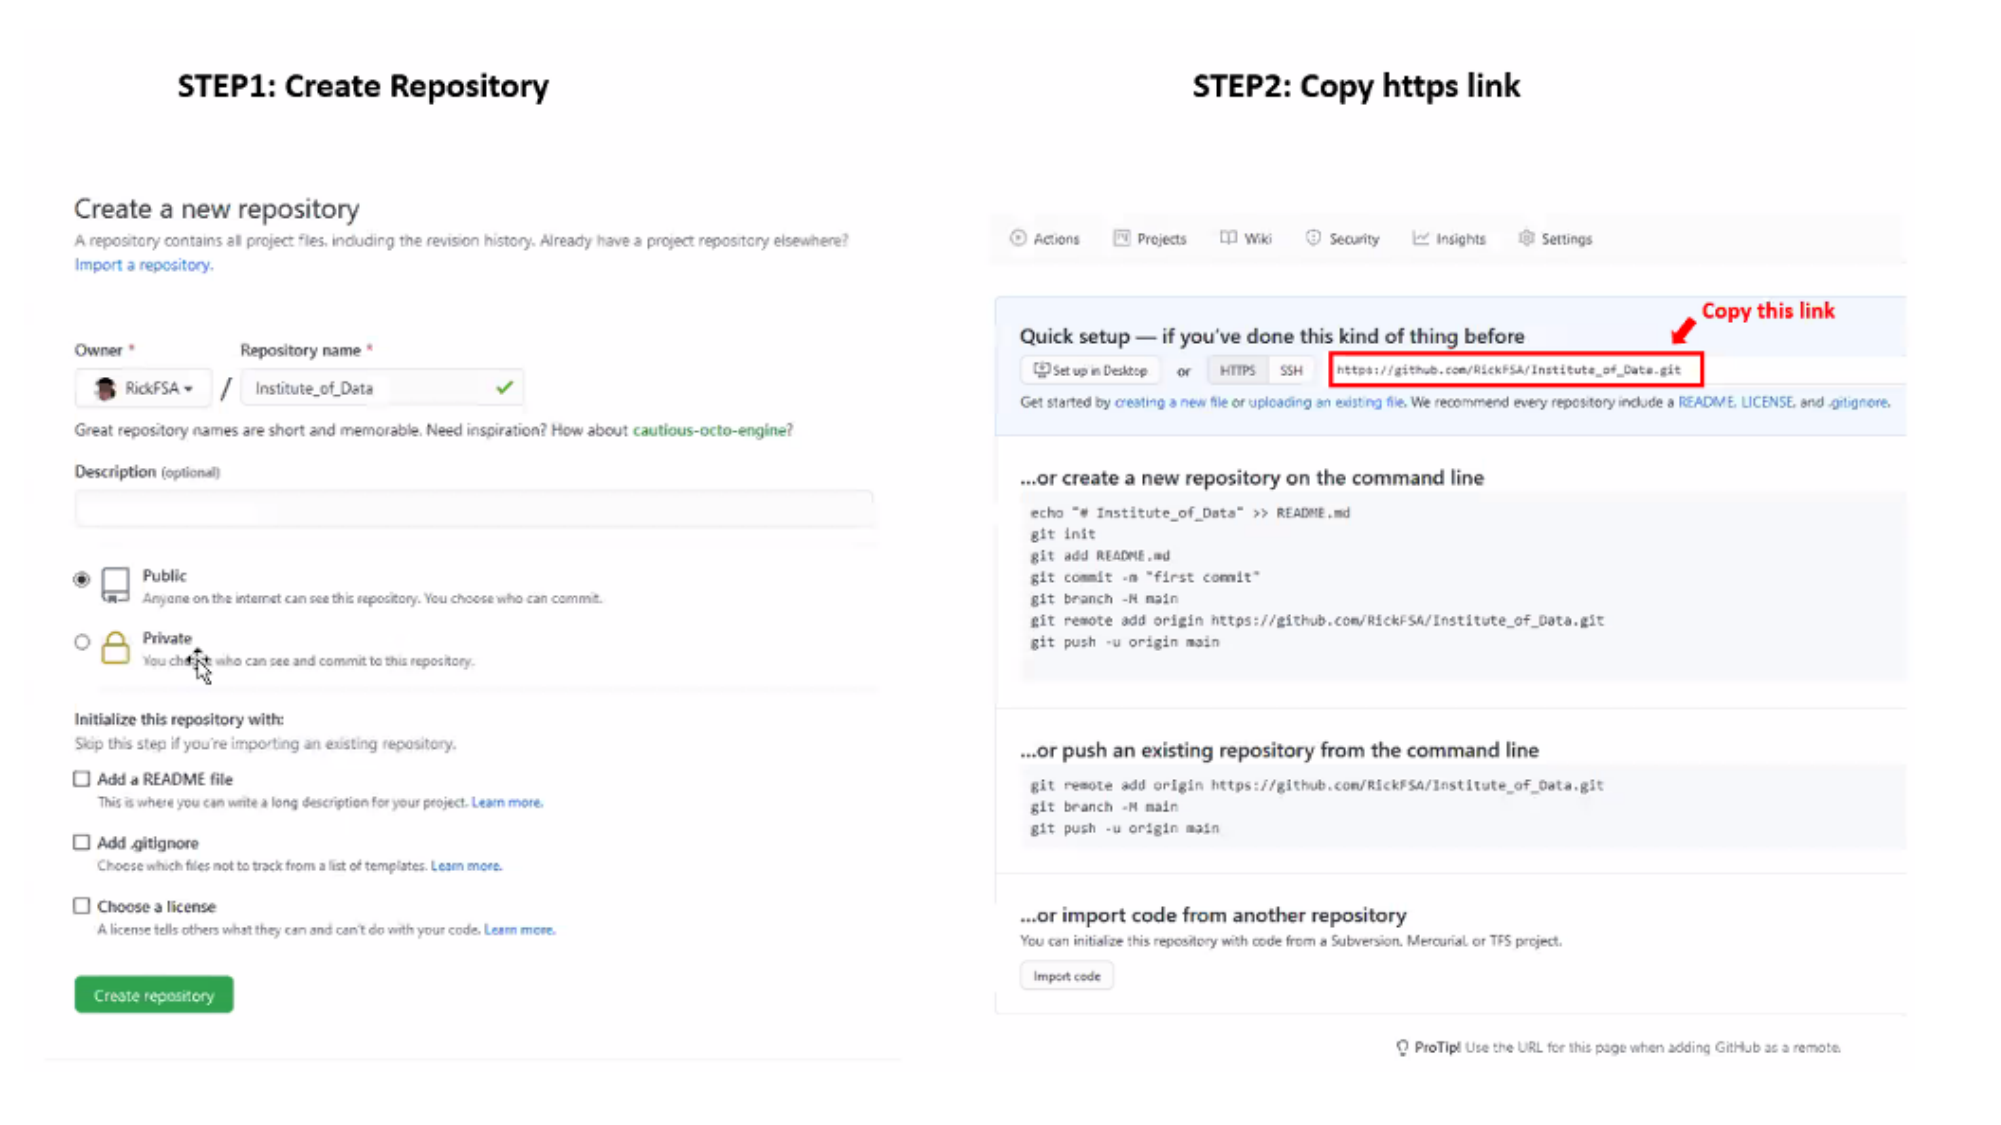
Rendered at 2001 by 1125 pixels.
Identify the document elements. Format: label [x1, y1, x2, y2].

picture [24, 29, 1915, 1072]
